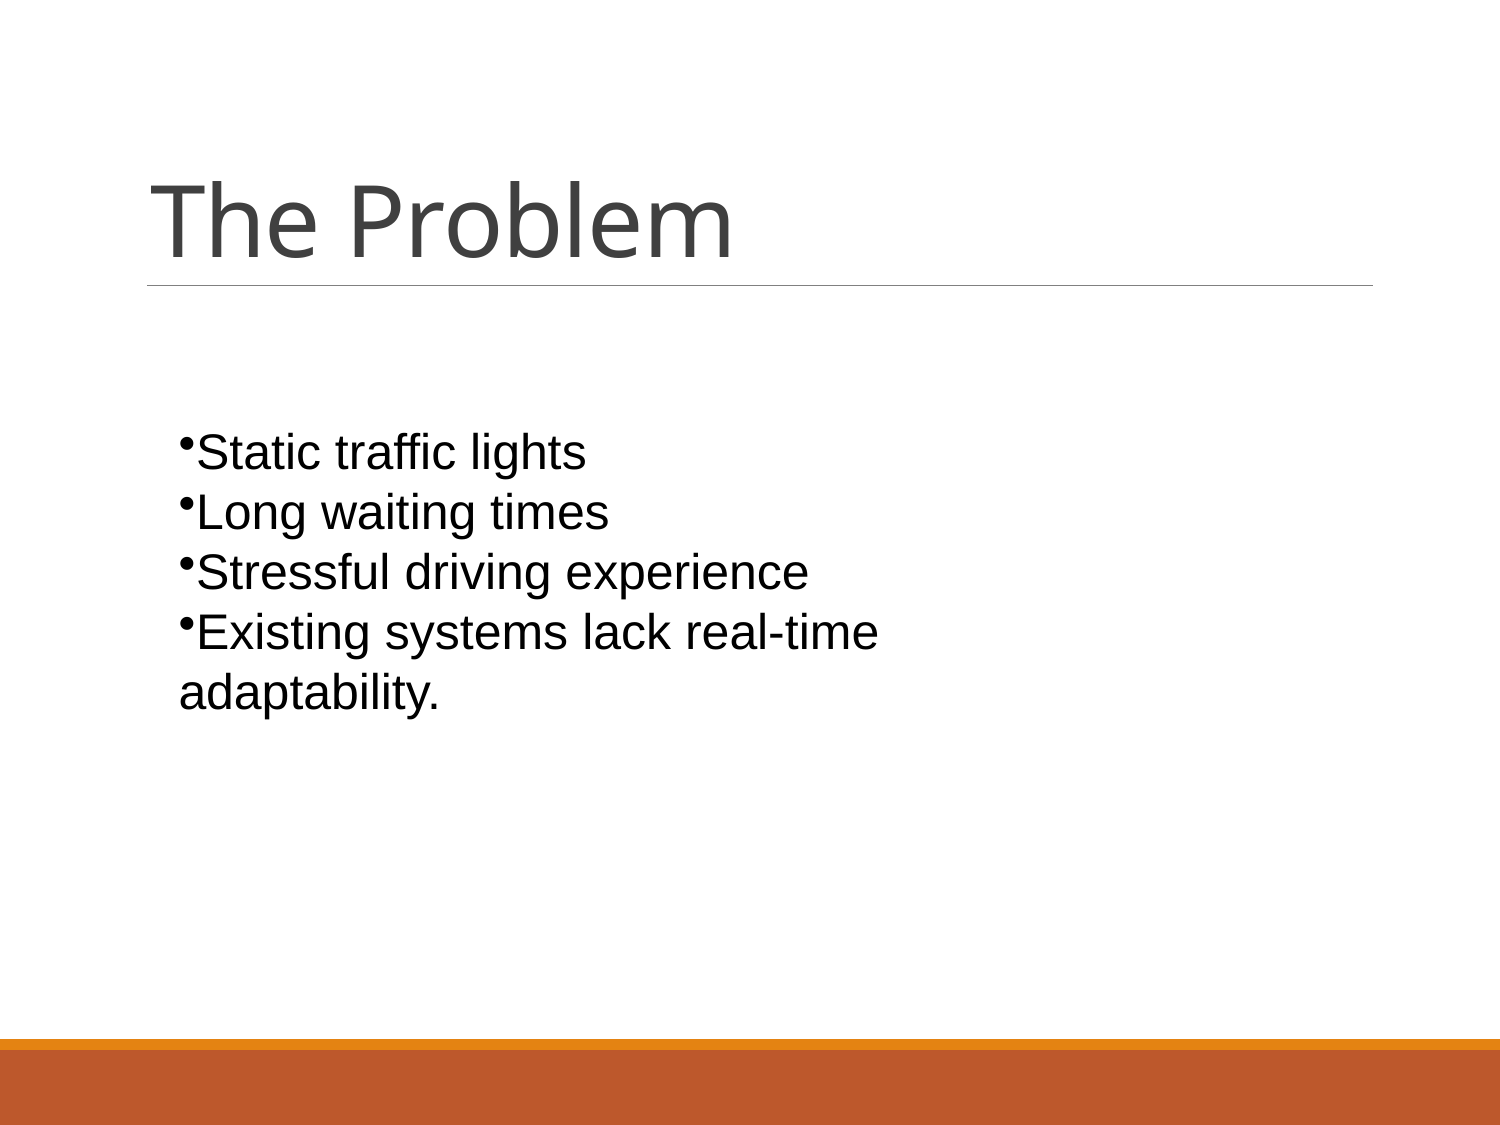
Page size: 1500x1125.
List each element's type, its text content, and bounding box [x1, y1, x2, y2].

list Static traffic lights Long waiting times Stressful driving experience Existing systems lack real-time adaptability. [163, 243, 998, 897]
title The Problem [135, 47, 1373, 285]
